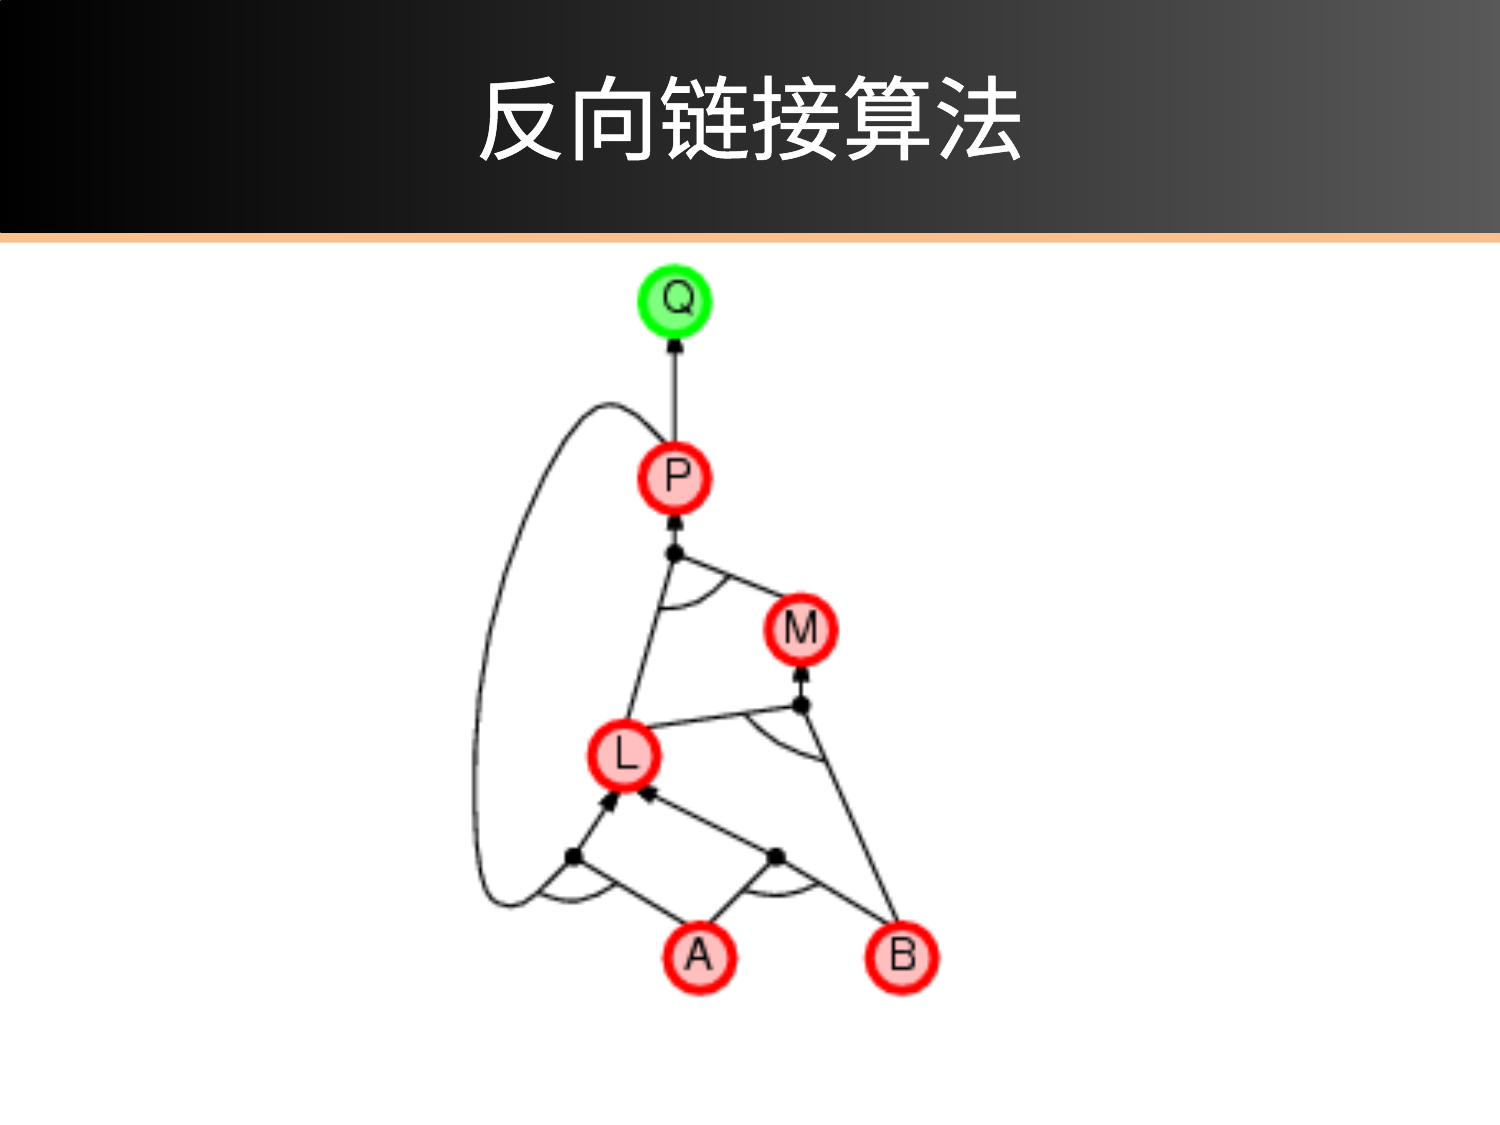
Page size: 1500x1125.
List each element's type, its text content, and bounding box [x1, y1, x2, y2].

picture [437, 247, 959, 1024]
title 反向链接算法 [0, 0, 1500, 233]
